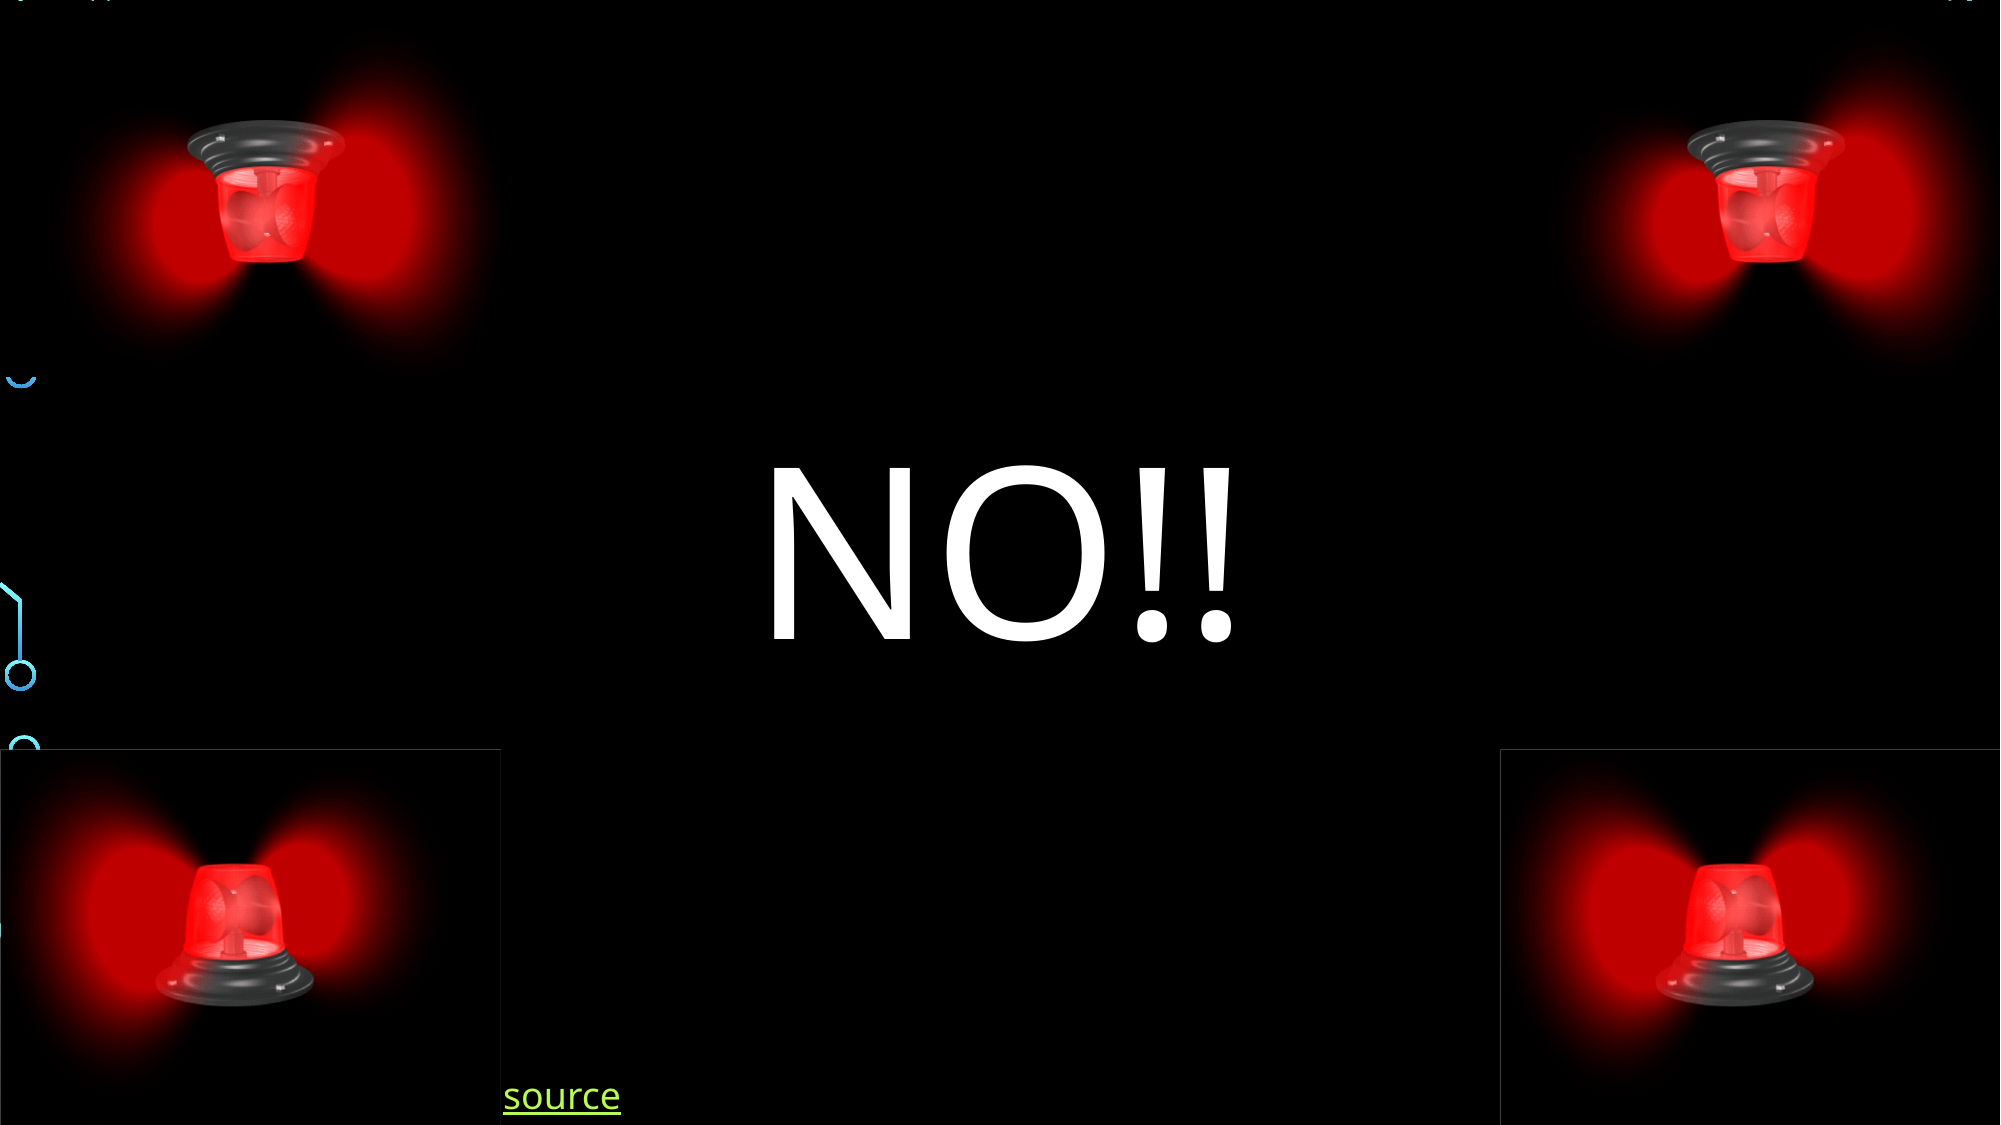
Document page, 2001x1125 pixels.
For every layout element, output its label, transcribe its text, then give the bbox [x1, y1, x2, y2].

picture [1499, 1, 2000, 377]
picture [0, 749, 501, 1125]
picture [0, 1, 501, 377]
text_box source [501, 1064, 636, 1125]
title NO!! [121, 317, 1879, 808]
picture [1499, 749, 2000, 1125]
